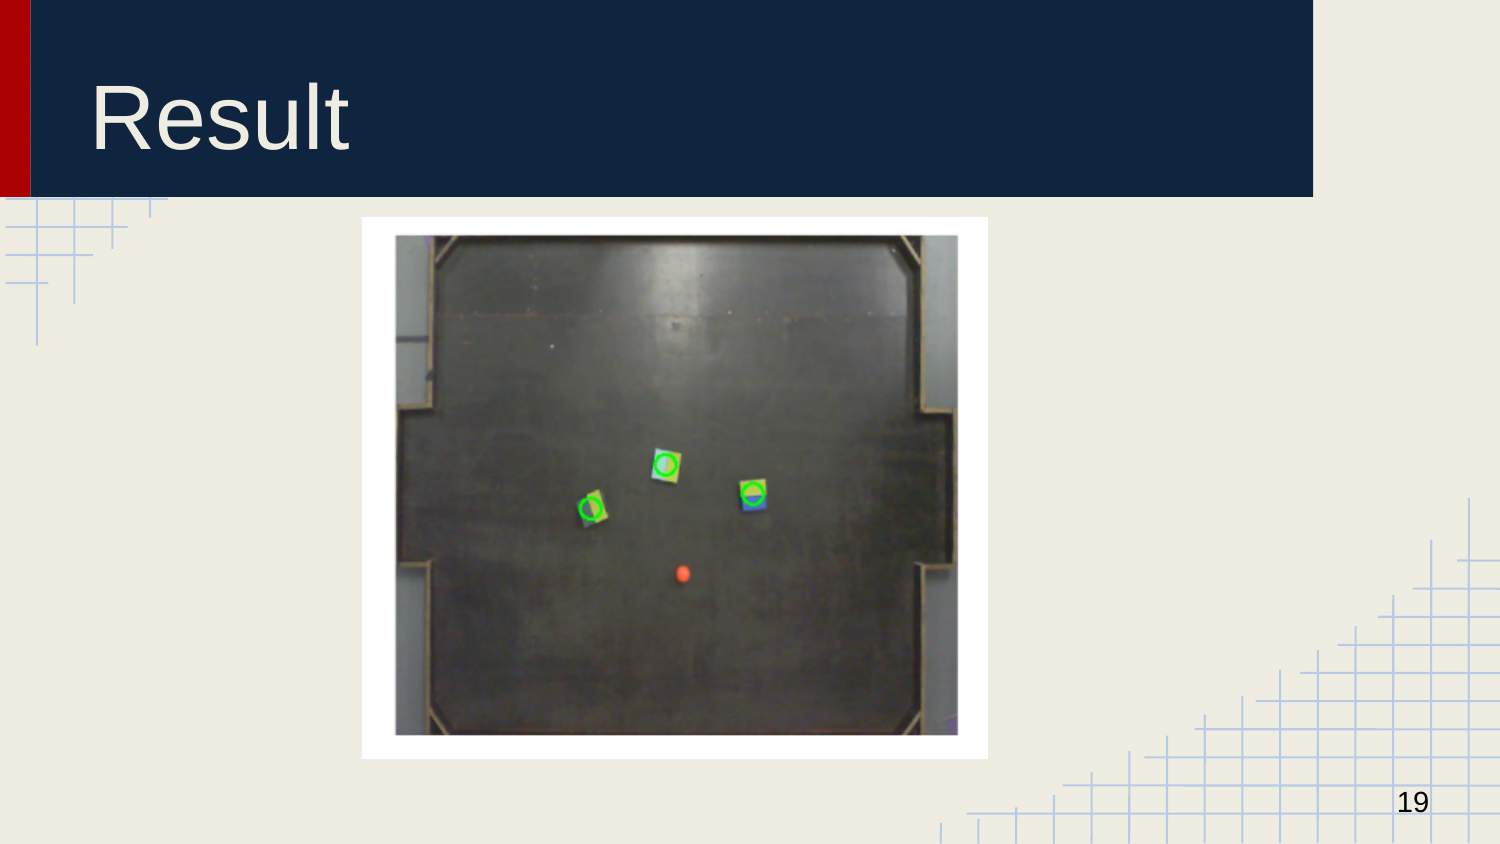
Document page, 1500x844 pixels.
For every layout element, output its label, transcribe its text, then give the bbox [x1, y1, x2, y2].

picture [362, 217, 988, 759]
text_box Result [74, 16, 1275, 183]
text_box <número> [1382, 758, 1473, 844]
